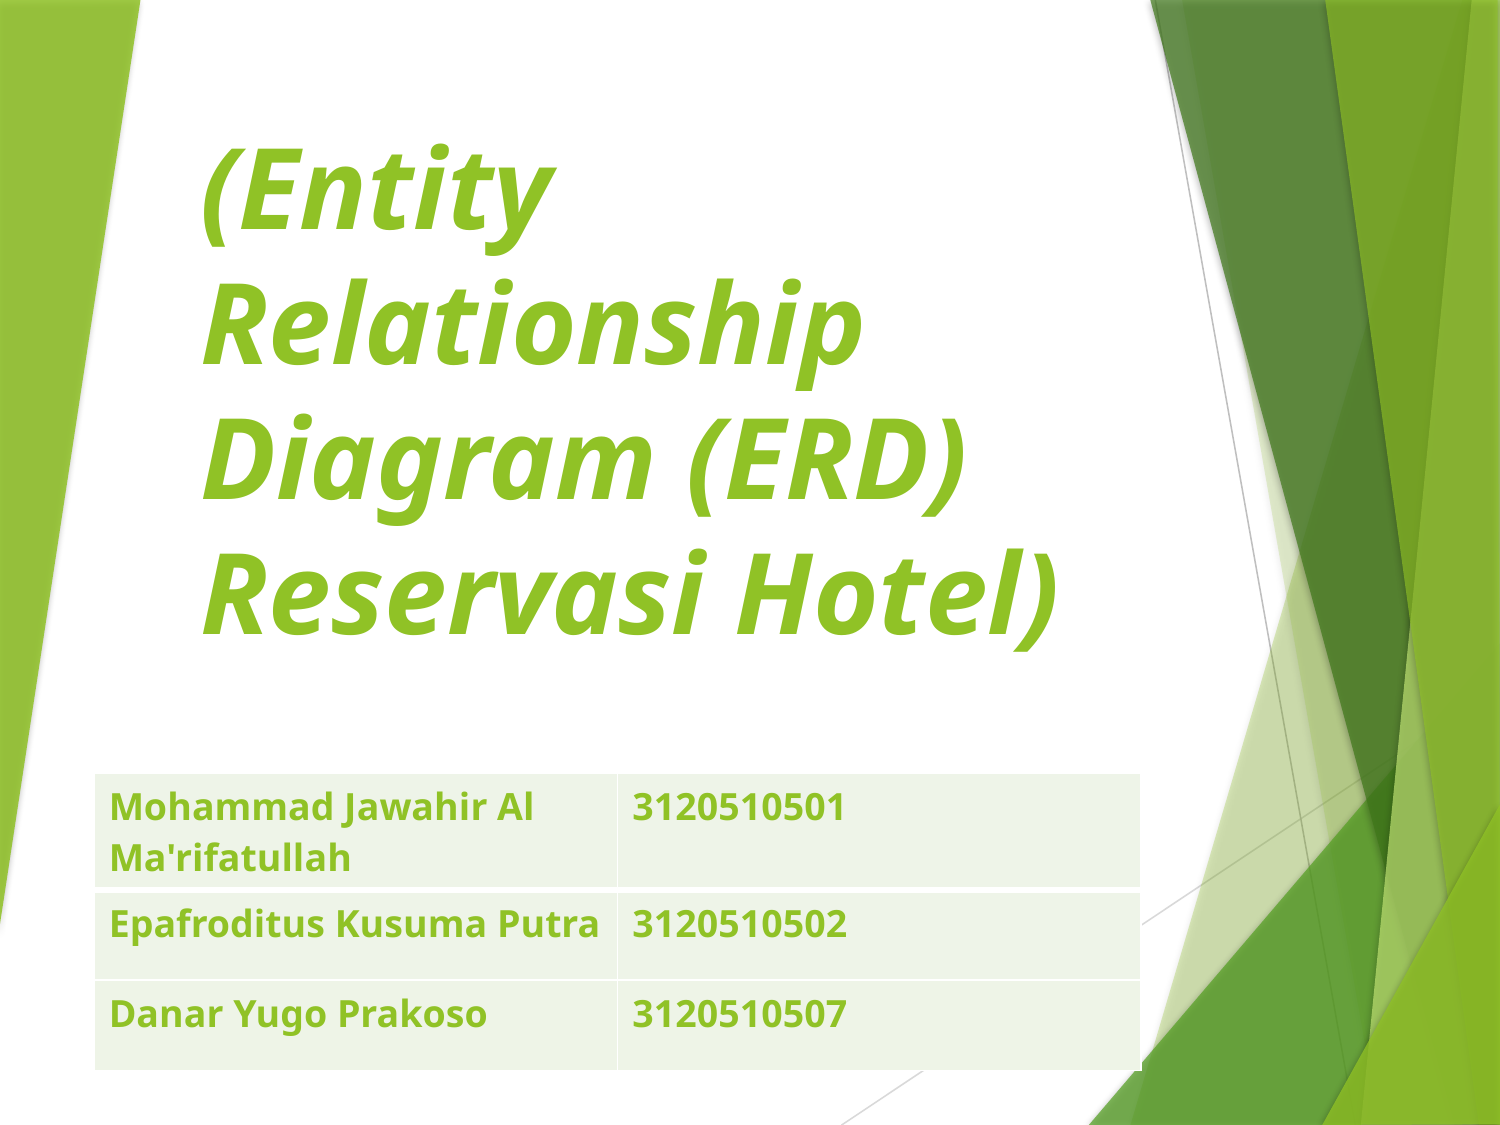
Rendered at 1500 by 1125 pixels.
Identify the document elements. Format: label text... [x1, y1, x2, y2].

table_cell Epafroditus Kusuma Putra [95, 893, 617, 979]
table_header 3120510501 [618, 774, 1140, 887]
title (Entity Relationship Diagram (ERD) Reservasi Hotel) [185, 50, 1142, 665]
table_header Mohammad Jawahir Al Ma'rifatullah [95, 774, 617, 887]
table_cell 3120510507 [618, 981, 1140, 1070]
table_cell Danar Yugo Prakoso [95, 981, 617, 1070]
table_cell 3120510502 [618, 893, 1140, 979]
